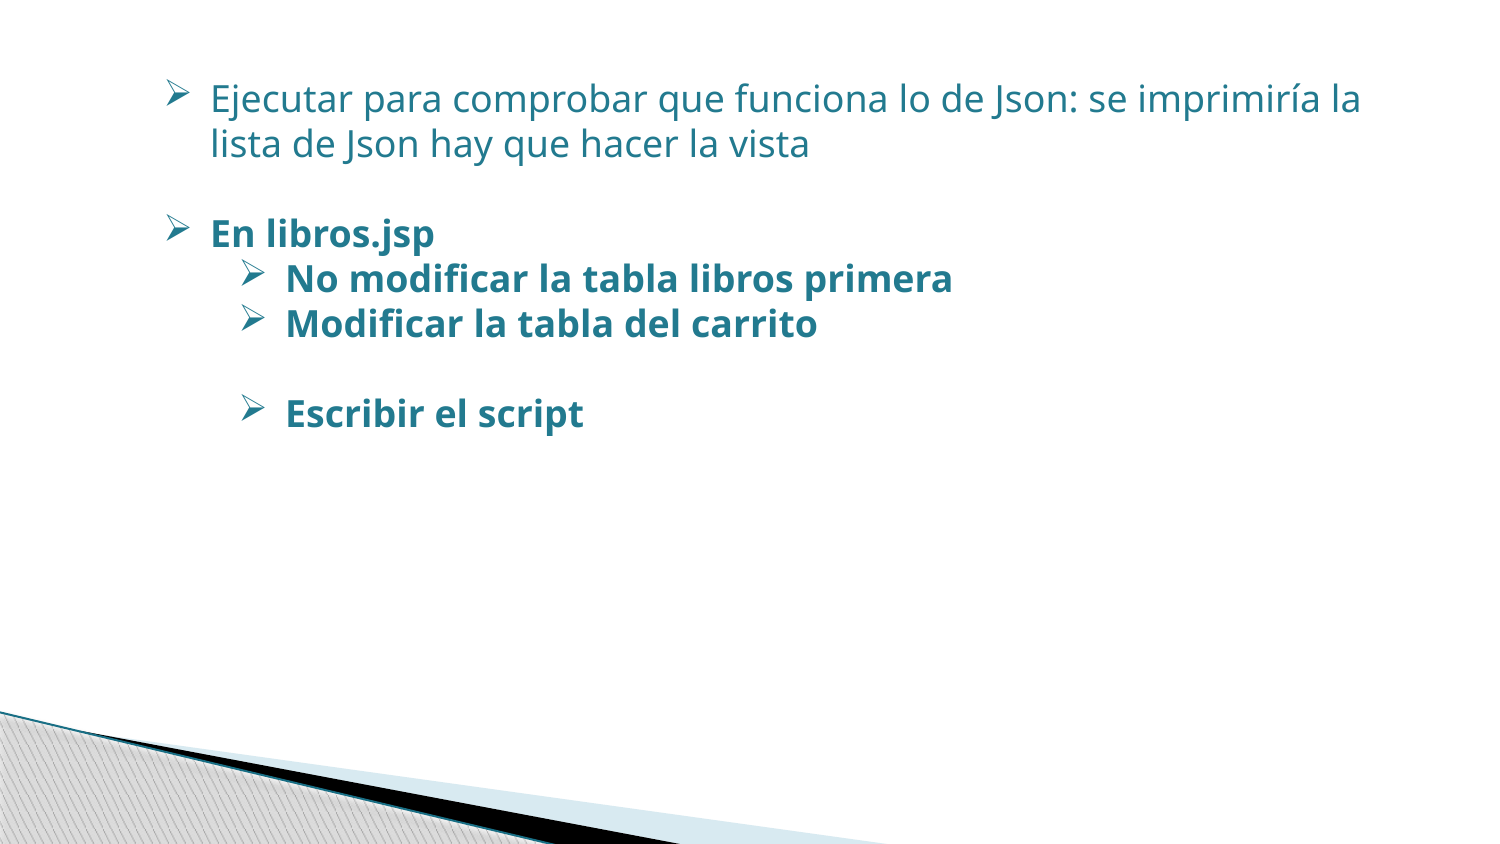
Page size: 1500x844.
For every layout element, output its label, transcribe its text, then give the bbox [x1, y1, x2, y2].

text_box Ejecutar para comprobar que funciona lo de Json: se imprimiría la lista de Json hay que hacer la vista En libros.jsp No modificar la tabla libros primera Modificar la tabla del carrito Escribir el script [148, 67, 1412, 473]
